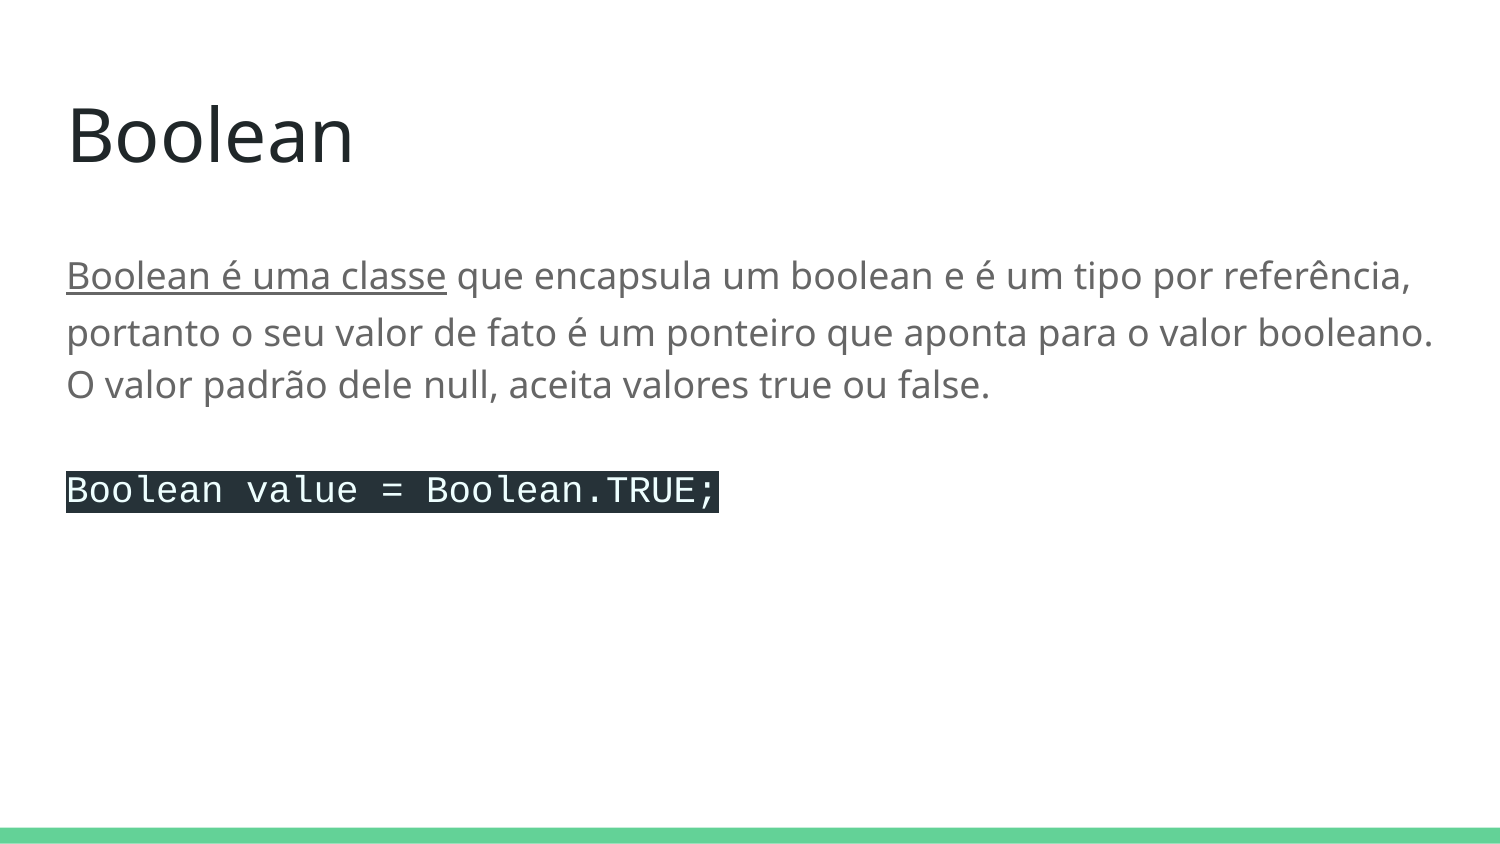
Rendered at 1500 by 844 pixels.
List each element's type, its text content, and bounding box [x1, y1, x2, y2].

title Boolean [51, 72, 1449, 167]
list Boolean é uma classe que encapsula um boolean e é um tipo por referência, portanto o seu valor de fato é um ponteiro que aponta para o valor booleano. O valor padrão dele null, aceita valores true ou false. Boolean value = Boolean.TRUE; [51, 229, 1474, 750]
